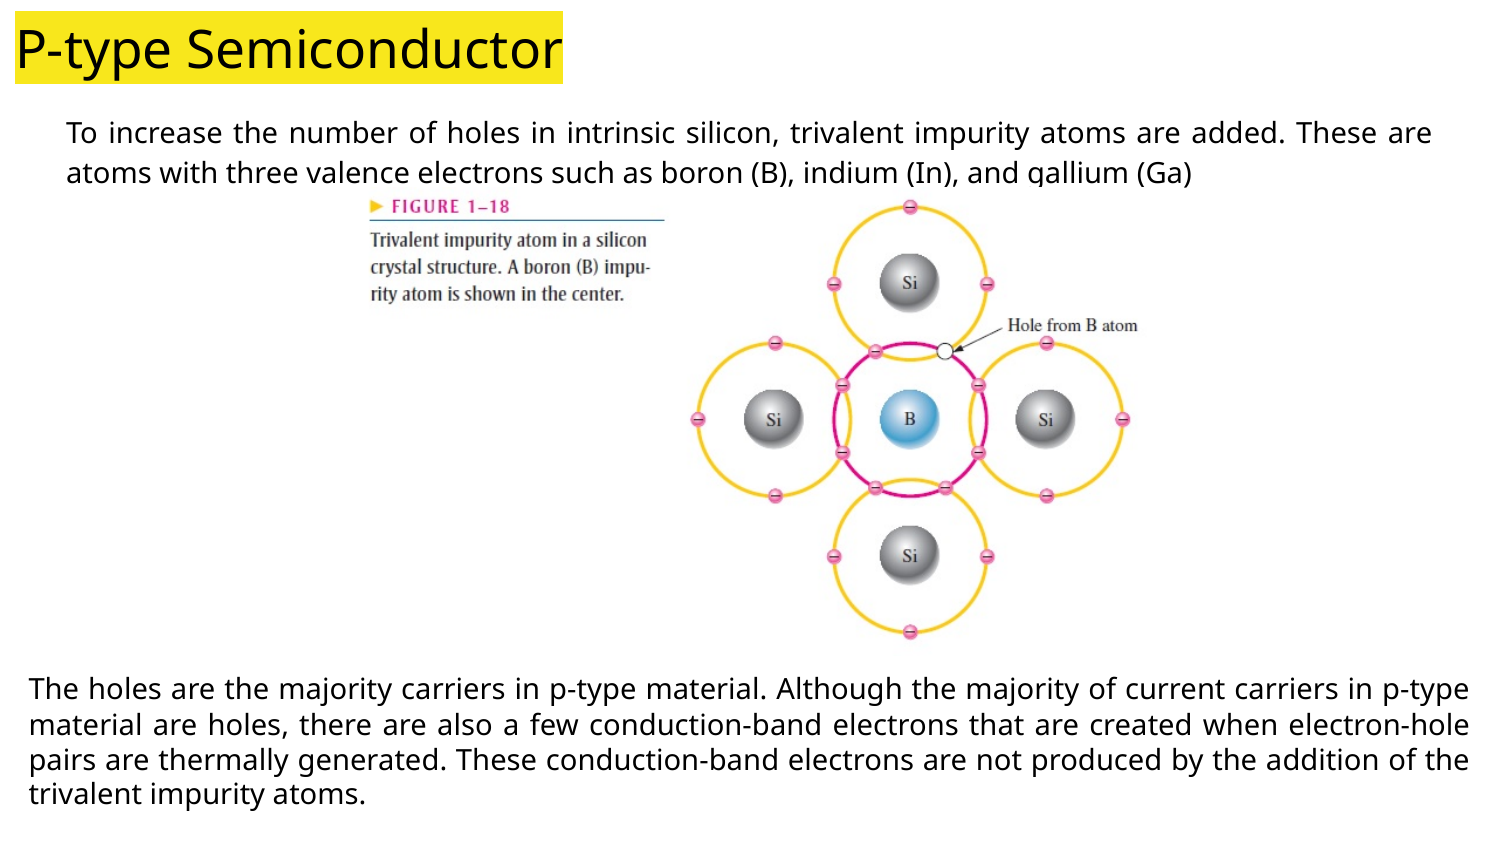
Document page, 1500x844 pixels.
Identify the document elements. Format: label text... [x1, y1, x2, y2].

picture [350, 187, 1150, 657]
list To increase the number of holes in intrinsic silicon, trivalent impurity atoms are added. These are atoms with three valence electrons such as boron (B), indium (In), and gallium (Ga) [51, 93, 1449, 218]
title P-type Semiconductor [0, 0, 1398, 94]
text_box The holes are the majority carriers in p-type material. Although the majority of current carriers in p-type material are holes, there are also a few conduction-band electrons that are created when electron-hole pairs are thermally generated. These conduction-band electrons are not produced by the addition of the trivalent impurity atoms. [13, 655, 1487, 826]
